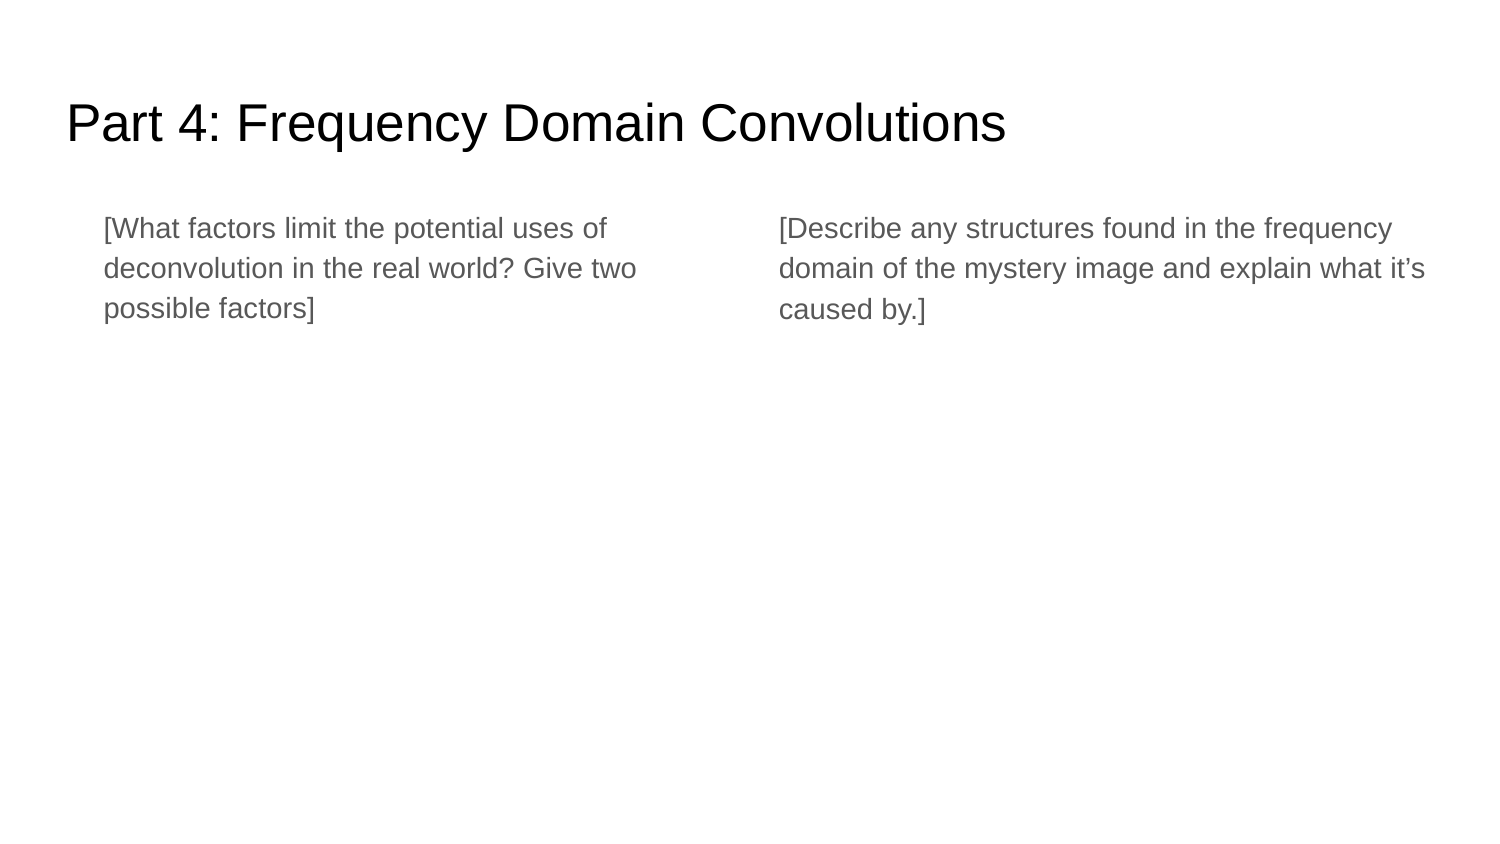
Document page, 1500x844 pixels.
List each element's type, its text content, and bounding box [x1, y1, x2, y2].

text_box [Describe any structures found in the frequency domain of the mystery image and explain what it’s caused by.] [764, 189, 1449, 750]
title Part 4: Frequency Domain Convolutions [51, 72, 1449, 167]
list [What factors limit the potential uses of deconvolution in the real world? Give two possible factors] [51, 189, 736, 750]
